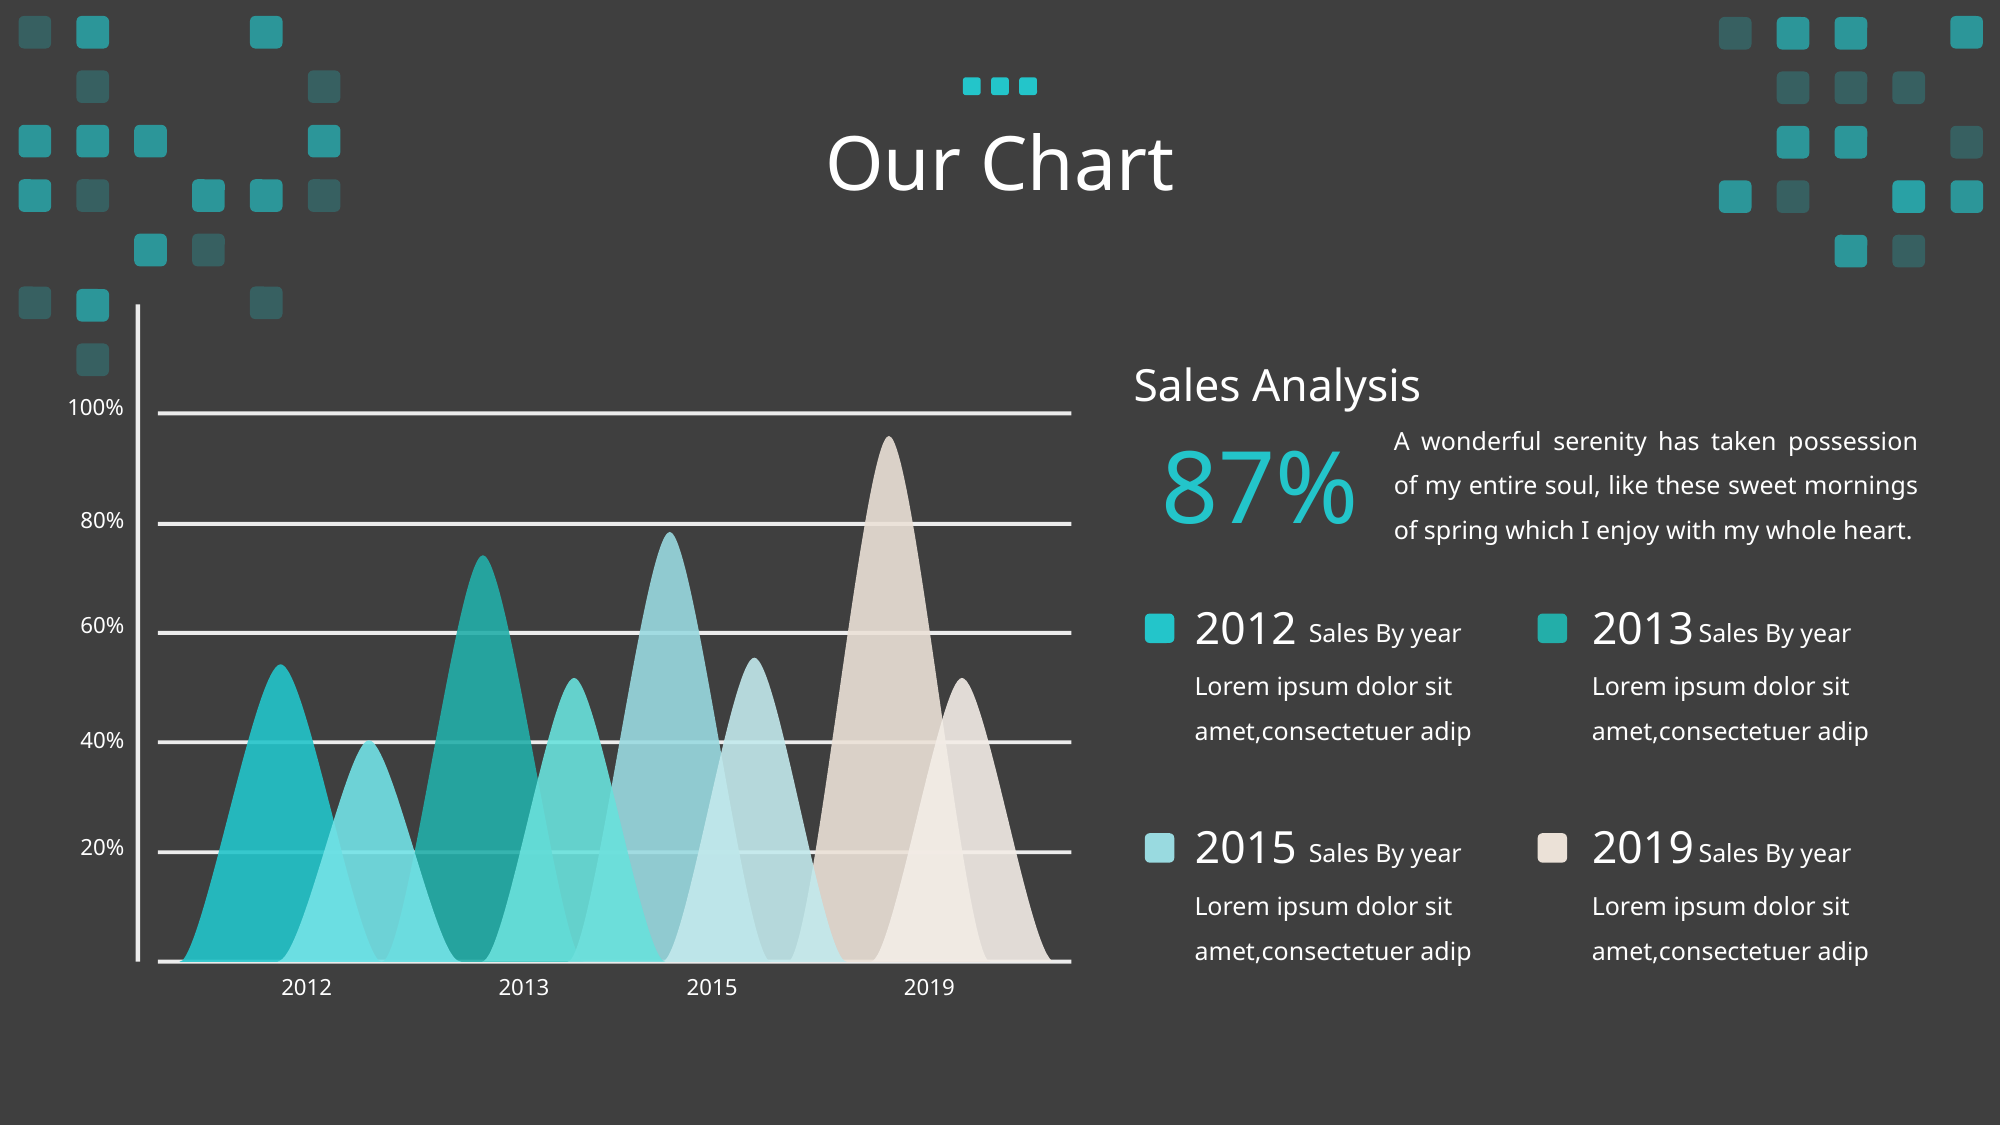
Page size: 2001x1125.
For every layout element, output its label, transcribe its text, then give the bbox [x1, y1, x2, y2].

text_box Sales By year [1288, 827, 1513, 871]
text_box Sales By year [1288, 607, 1513, 651]
text_box [531, 740, 547, 745]
text_box [135, 376, 141, 962]
text_box 2013 [1572, 589, 1762, 645]
text_box [913, 521, 1072, 526]
text_box [481, 677, 666, 962]
text_box [157, 740, 248, 745]
text_box [1537, 613, 1568, 644]
text_box Sales Analysis [1118, 350, 1437, 419]
text_box [1144, 833, 1175, 863]
text_box 2015 [671, 965, 753, 1008]
text_box [785, 740, 832, 745]
text_box Sales By year [1678, 827, 1901, 865]
text_box [870, 677, 1055, 962]
text_box Lorem ipsum dolor sit amet,consectetuer adip [1571, 645, 1912, 756]
text_box [664, 657, 847, 962]
text_box 87% [1146, 416, 1374, 551]
text_box [157, 850, 219, 855]
text_box 20% [65, 825, 139, 867]
text_box [157, 959, 1072, 964]
text_box 100% [52, 385, 139, 428]
text_box [600, 740, 619, 745]
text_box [962, 77, 1037, 96]
text_box [157, 521, 865, 526]
text_box 2019 [889, 965, 970, 1008]
text_box 2019 [1572, 809, 1762, 865]
text_box 2012 [266, 965, 348, 1008]
text_box 2015 [1174, 809, 1345, 865]
text_box 2013 [483, 965, 565, 1008]
text_box [372, 740, 435, 745]
text_box [813, 435, 942, 962]
text_box [989, 740, 1072, 745]
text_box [18, 15, 341, 376]
text_box 60% [65, 603, 139, 645]
text_box [612, 531, 721, 960]
text_box [277, 740, 462, 962]
text_box Lorem ipsum dolor sit amet,consectetuer adip [1571, 865, 1912, 976]
text_box [930, 630, 1072, 635]
text_box [1144, 613, 1175, 644]
text_box Lorem ipsum dolor sit amet,consectetuer adip [1174, 645, 1502, 756]
text_box Sales By year [1678, 607, 1901, 645]
text_box 40% [65, 719, 139, 761]
text_box A wonderful serenity has taken possession of my entire soul, like these sweet mornings of spring which I enjoy with my whole heart. [1378, 402, 1934, 553]
text_box [157, 630, 457, 635]
text_box [699, 630, 848, 635]
text_box [313, 740, 366, 745]
text_box [414, 555, 538, 962]
text_box [179, 664, 334, 962]
text_box [157, 411, 1072, 416]
text_box [1016, 850, 1072, 855]
text_box 80% [65, 498, 139, 541]
text_box [1537, 833, 1568, 863]
text_box Lorem ipsum dolor sit amet,consectetuer adip [1174, 865, 1497, 976]
text_box 2012 [1174, 589, 1345, 645]
title Our Chart [341, 57, 1863, 276]
text_box [509, 630, 640, 635]
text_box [1718, 15, 1984, 268]
